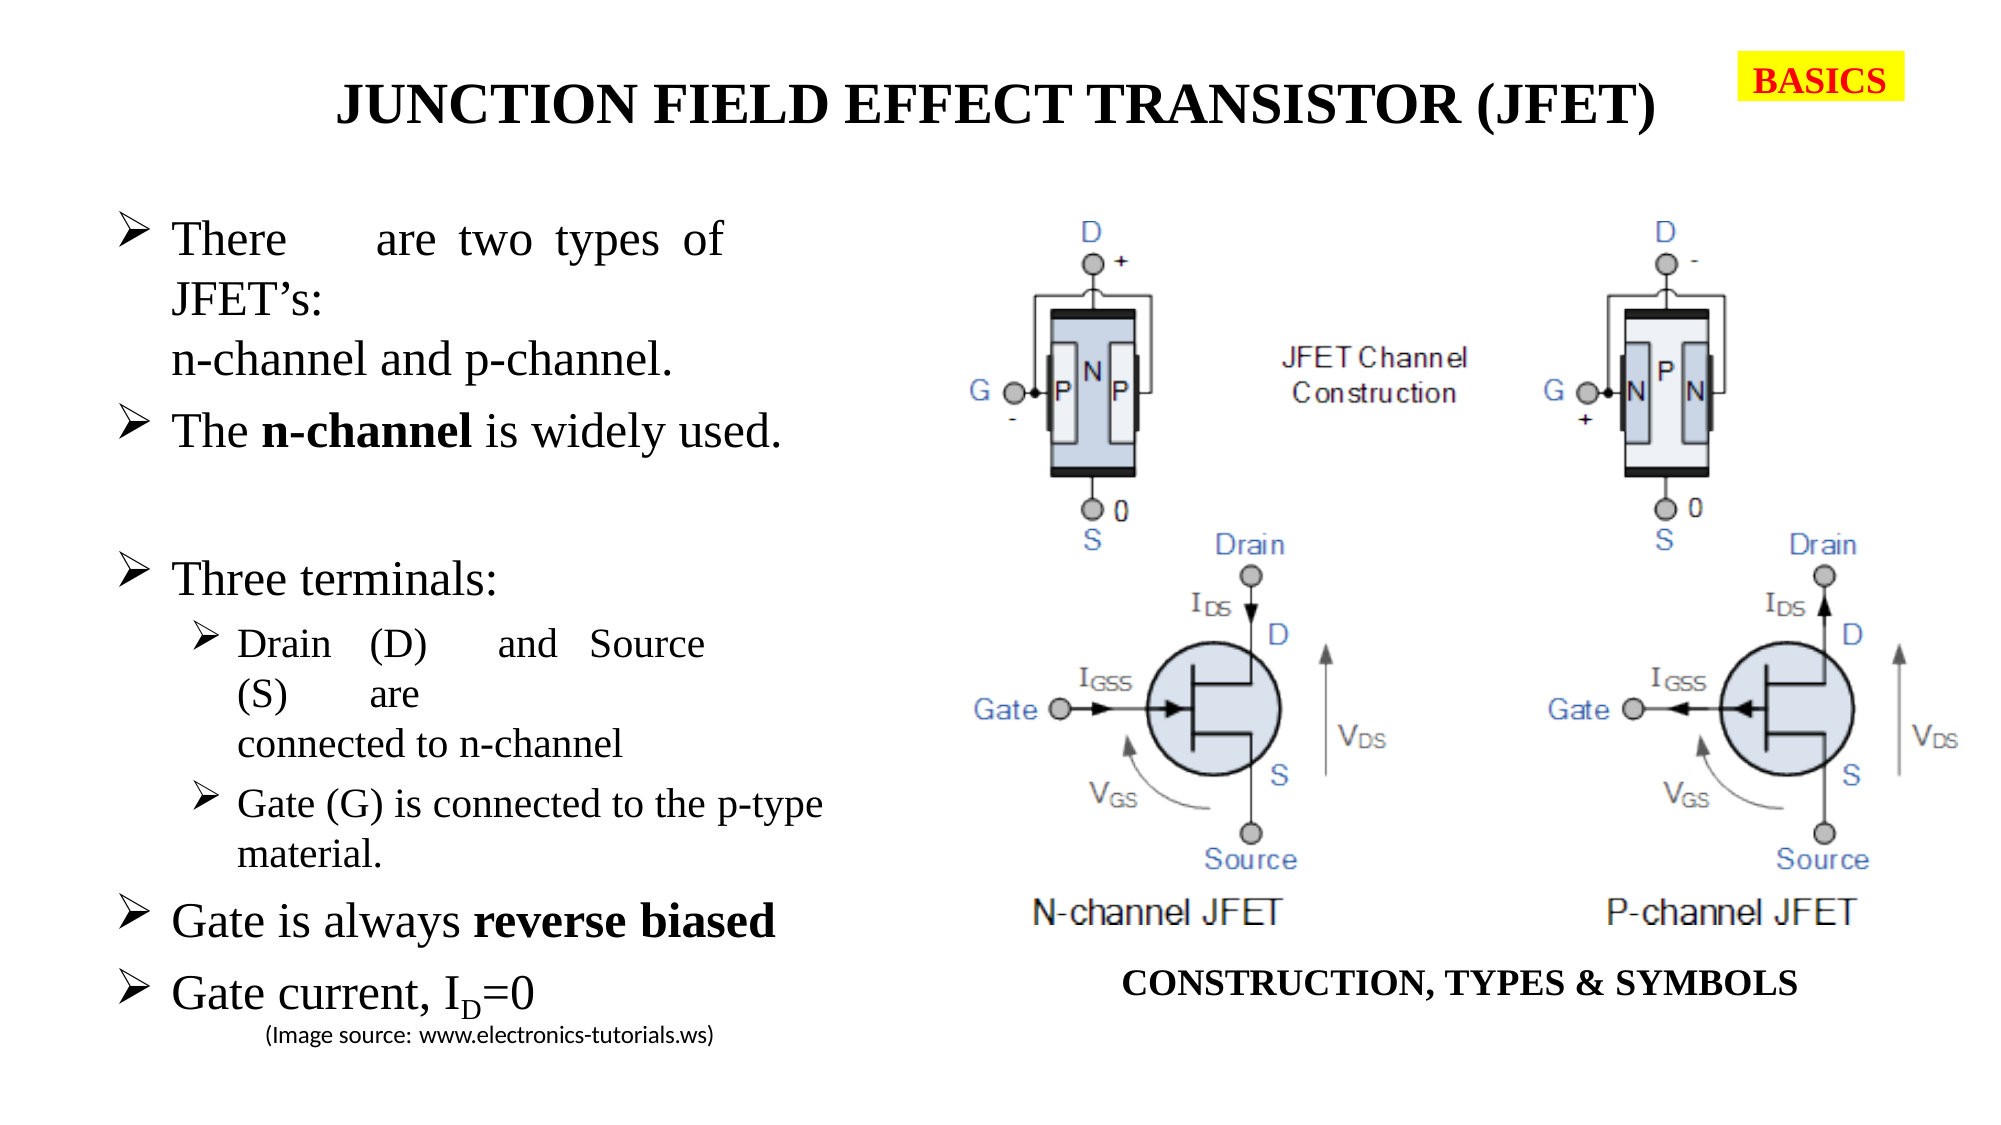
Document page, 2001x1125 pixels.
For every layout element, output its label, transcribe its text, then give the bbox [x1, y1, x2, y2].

text_box BASICS [1737, 50, 1905, 102]
title JUNCTION FIELD EFFECT TRANSISTOR (JFET) [333, 63, 1667, 254]
text_box (Image source: www.electronics-tutorials.ws) [262, 1026, 725, 1049]
text_box There are two types of JFET’s: n-channel and p-channel. The n-channel is widely used. Three terminals: Drain (D) and Source (S) are connected to n-channel Gate (G) is connected to the p-type material. Gate is always reverse biased Gate current, ID=0 [104, 203, 846, 1026]
text_box [969, 221, 1959, 925]
text_box CONSTRUCTION, TYPES & SYMBOLS [1119, 955, 1802, 1003]
